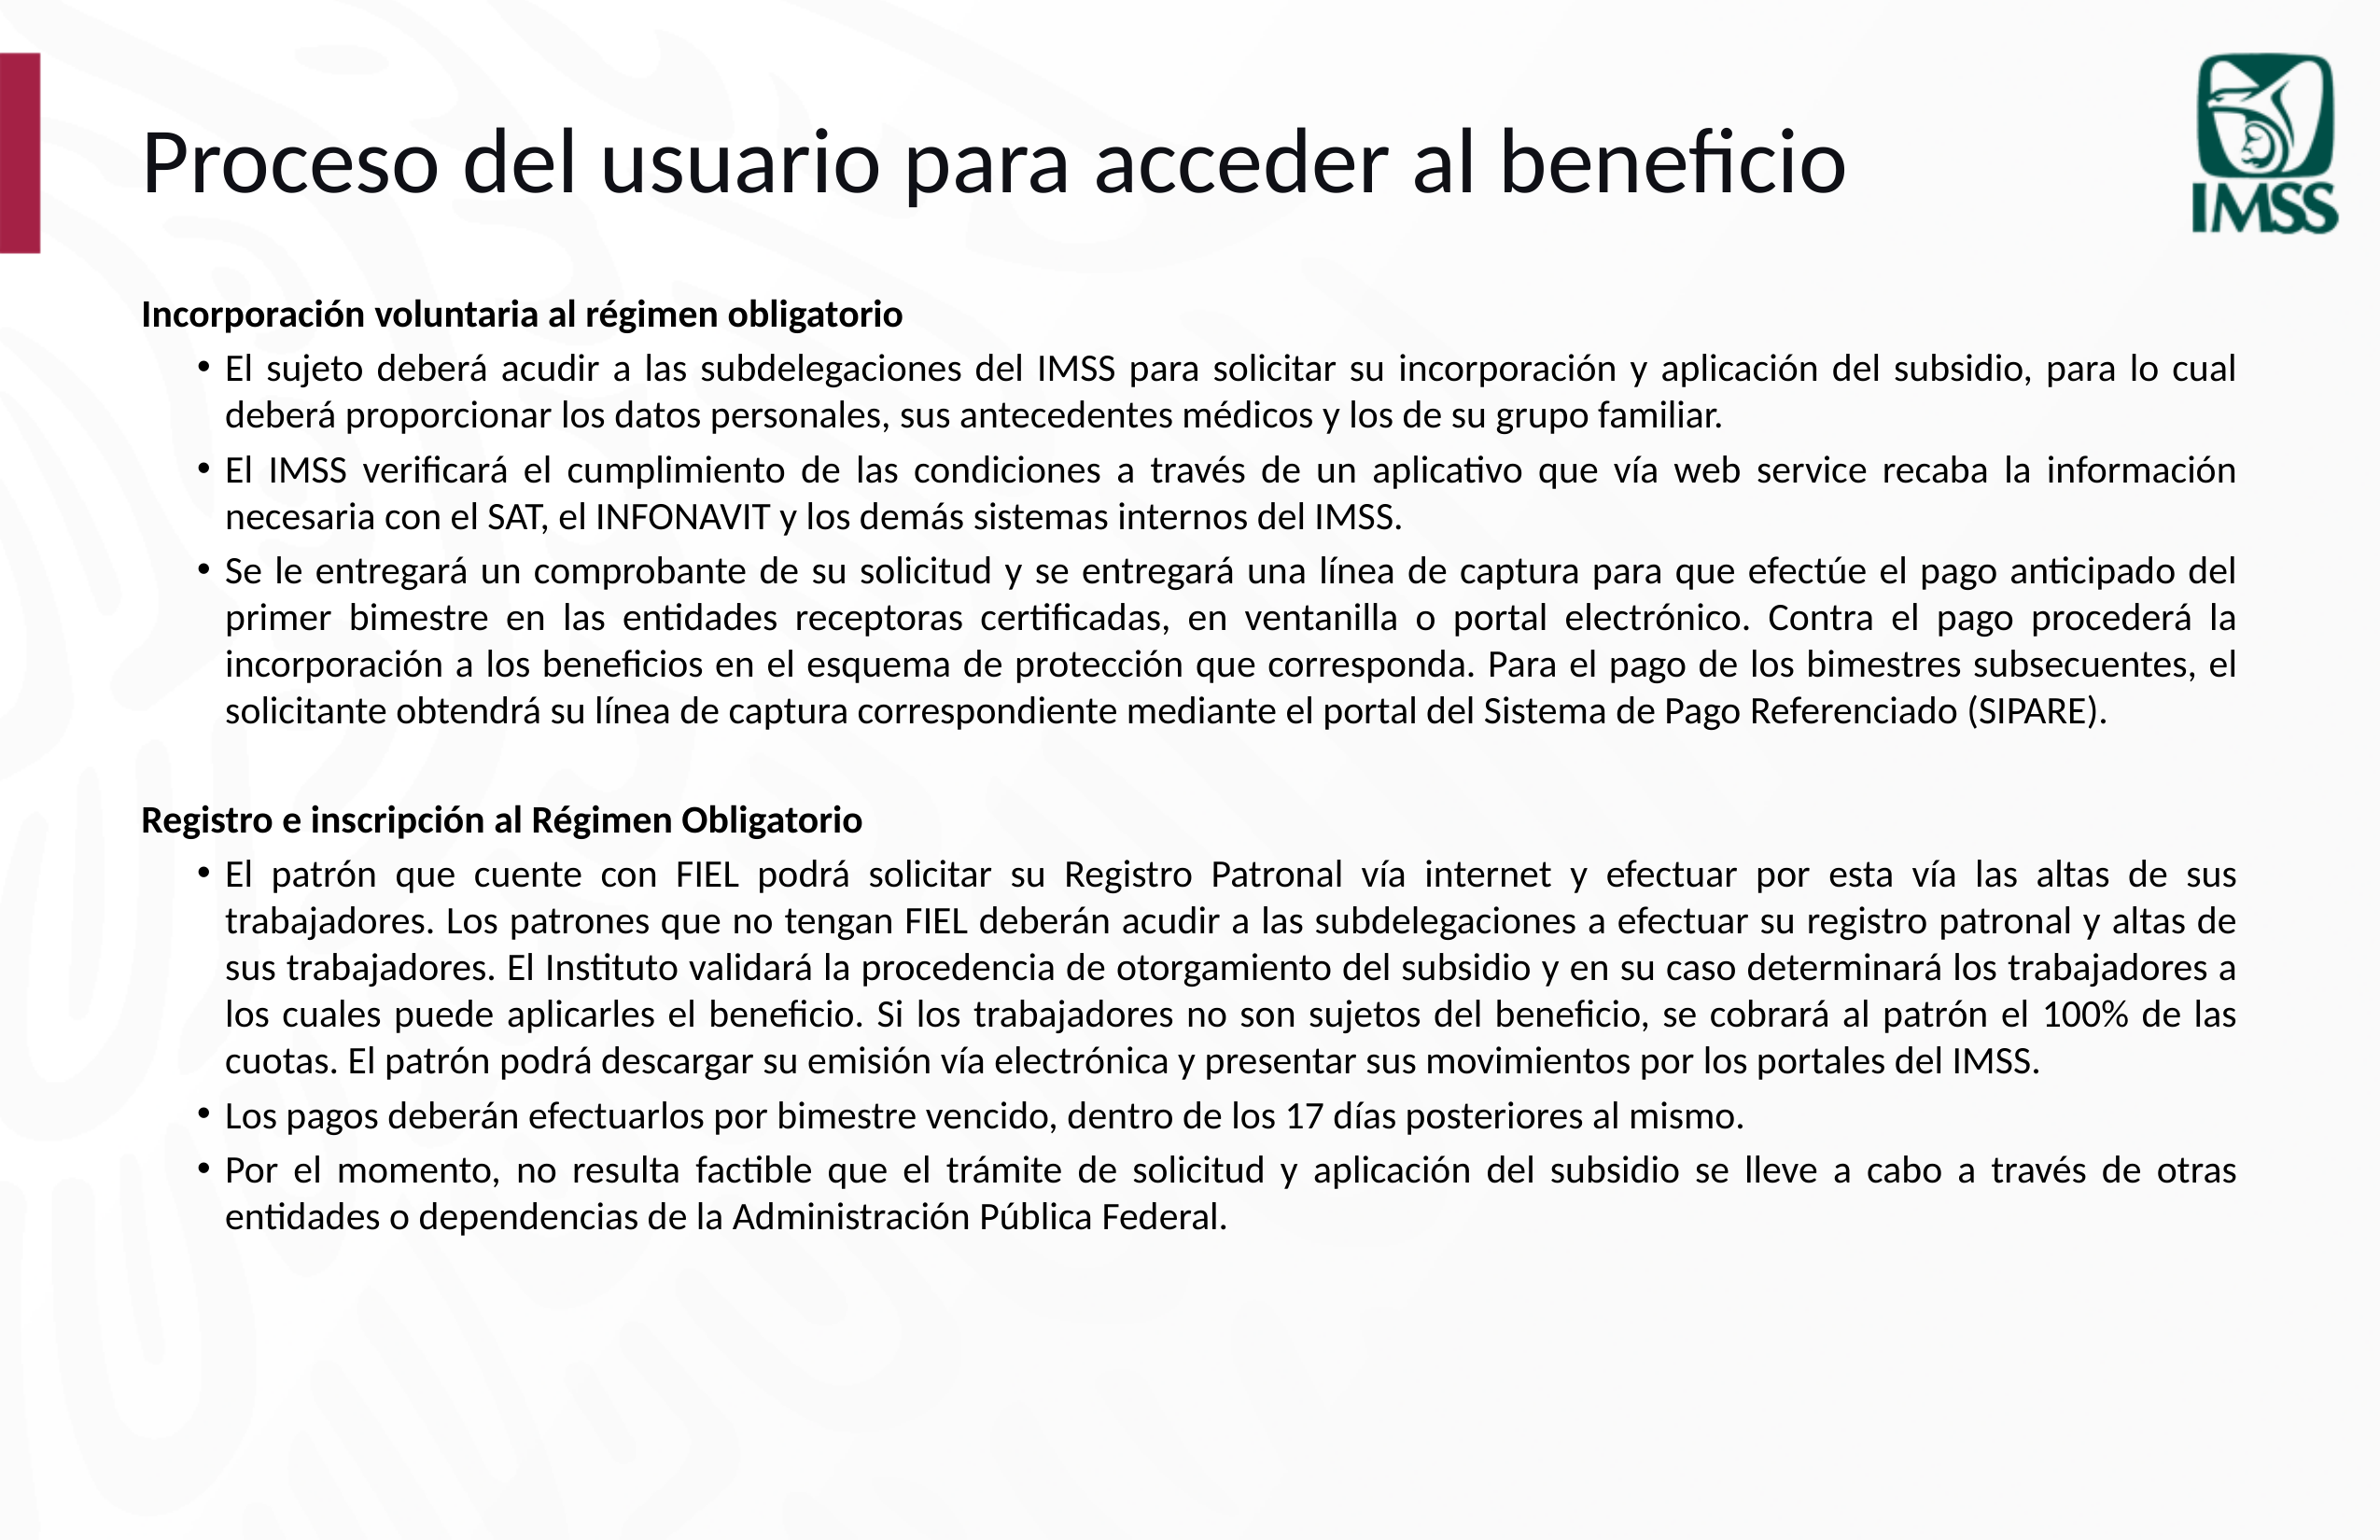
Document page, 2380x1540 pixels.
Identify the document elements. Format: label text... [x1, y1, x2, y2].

title Proceso del usuario para acceder al beneficio [119, 62, 2261, 250]
picture [0, 0, 2380, 1540]
list Incorporación voluntaria al régimen obligatorio El sujeto deberá acudir a las subdelegaciones del IMSS para solicitar su incorporación y aplicación del subsidio, para lo cual deberá proporcionar los datos personales, sus antecedentes médicos y los de su grupo familiar. El IMSS verificará el cumplimiento de las condiciones a través de un aplicativo que vía web service recaba la información necesaria con el SAT, el INFONAVIT y los demás sistemas internos del IMSS. Se le entregará un comprobante de su solicitud y se entregará una línea de captura para que efectúe el pago anticipado del primer bimestre en las entidades receptoras certificadas, en ventanilla o portal electrónico. Contra el pago procederá la incorporación a los beneficios en el esquema de protección que corresponda. Para el pago de los bimestres subsecuentes, el solicitante obtendrá su línea de captura correspondiente mediante el portal del Sistema de Pago Referenciado (SIPARE). Registro e inscripción al Régimen Obligatorio El patrón que cuente con FIEL podrá solicitar su Registro Patronal vía internet y efectuar por esta vía las altas de sus trabajadores. Los patrones que no tengan FIEL deberán acudir a las subdelegaciones a efectuar su registro patronal y altas de sus trabajadores. El Instituto validará la procedencia de otorgamiento del subsidio y en su caso determinará los trabajadores a los cuales puede aplicarles el beneficio. Si los trabajadores no son sujetos del beneficio, se cobrará al patrón el 100% de las cuotas. El patrón podrá descargar su emisión vía electrónica y presentar sus movimientos por los portales del IMSS. Los pagos deberán efectuarlos por bimestre vencido, dentro de los 17 días posteriores al mismo. Por el momento, no resulta factible que el trámite de solicitud y aplicación del subsidio se lleve a cabo a través de otras entidades o dependencias de la Administración Pública Federal. [119, 276, 2261, 1501]
